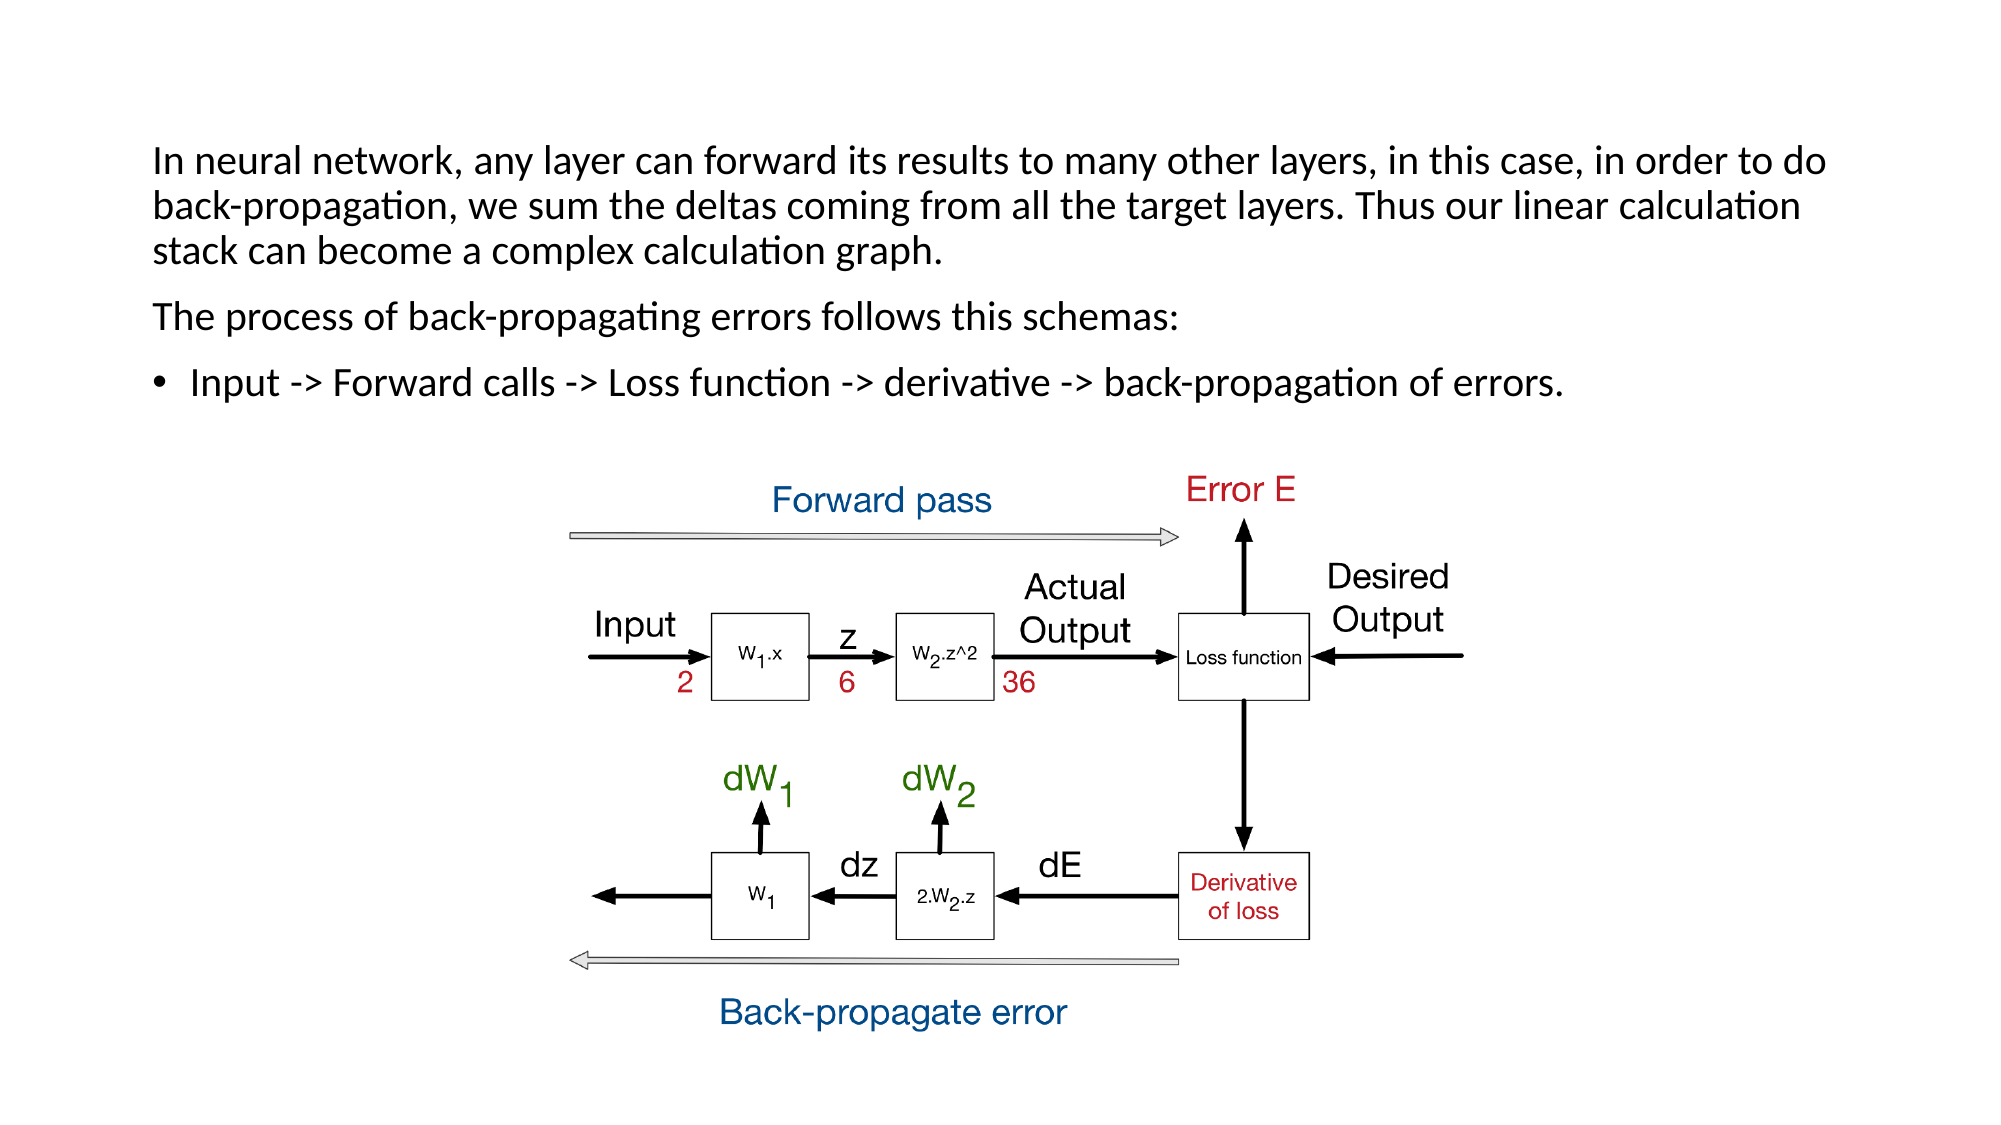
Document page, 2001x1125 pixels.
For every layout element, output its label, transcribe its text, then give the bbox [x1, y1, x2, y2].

picture [566, 460, 1467, 1038]
list In neural network, any layer can forward its results to many other layers, in this case, in order to do back-propagation, we sum the deltas coming from all the target layers. Thus our linear calculation stack can become a complex calculation graph. The process of back-propagating errors follows this schemas: Input -> Forward calls -> Loss function -> derivative -> back-propagation of errors. [137, 131, 1863, 1014]
